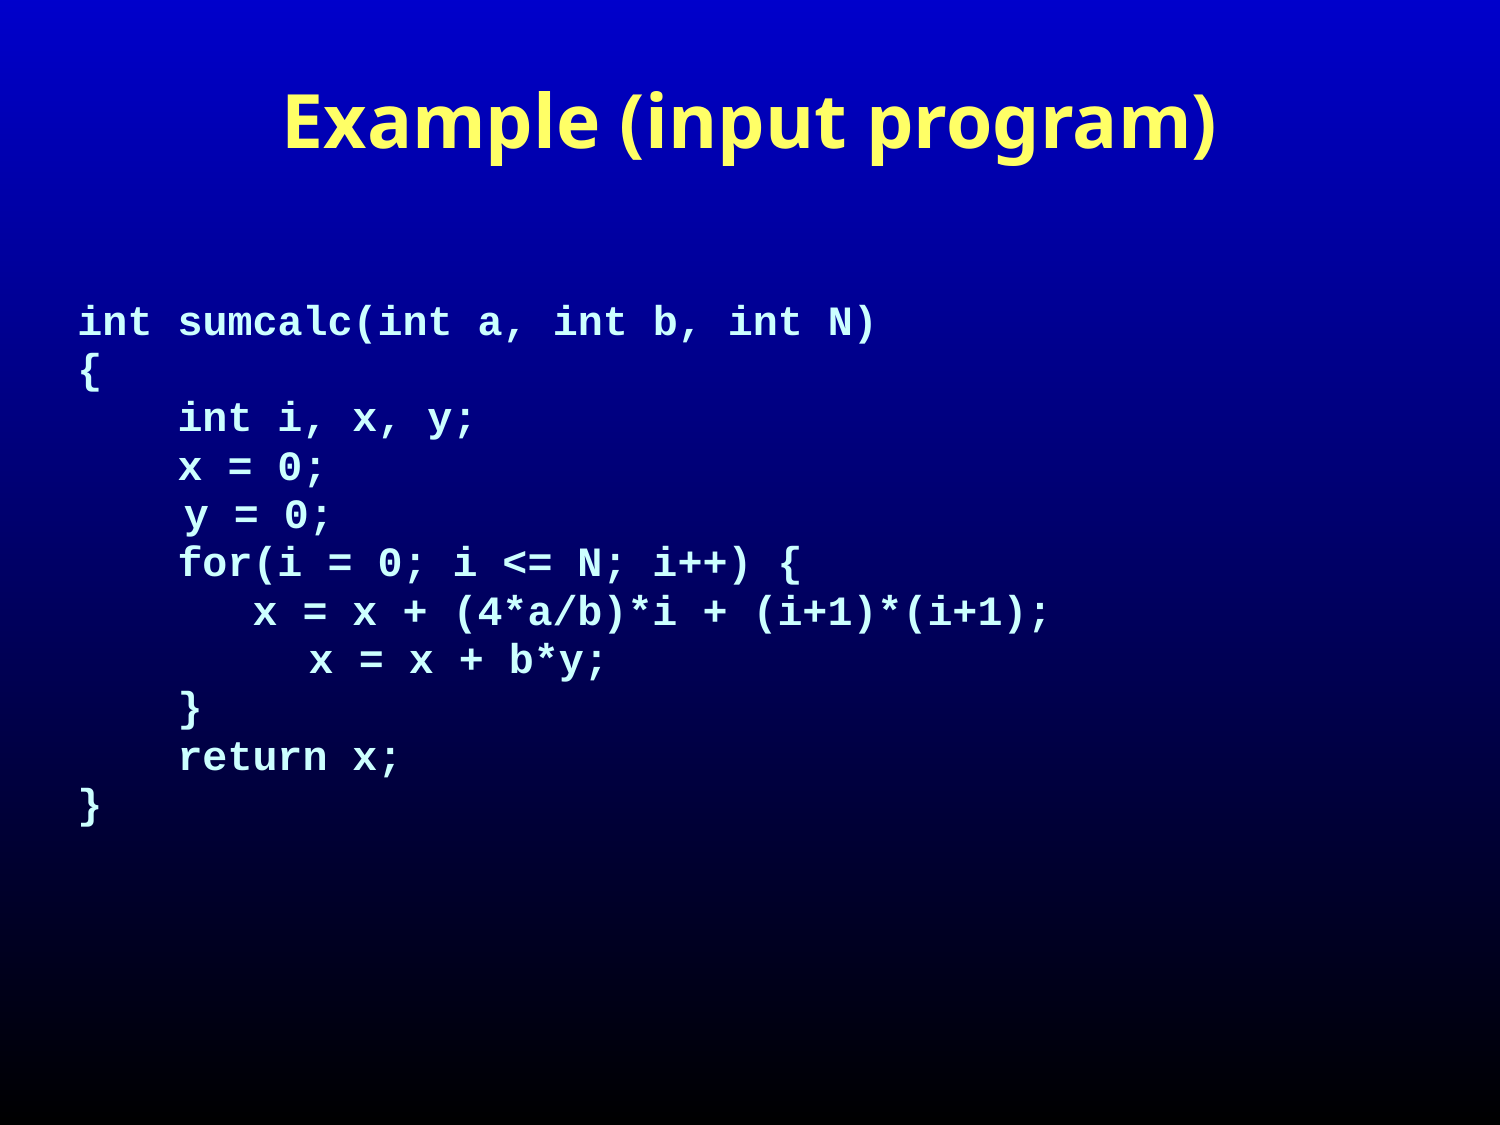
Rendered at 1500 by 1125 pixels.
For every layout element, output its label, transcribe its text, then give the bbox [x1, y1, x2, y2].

list int sumcalc(int a, int b, int N) { int i, x, y; x = 0; y = 0; for(i = 0; i <= N; i++) { x = x + (4*a/b)*i + (i+1)*(i+1); x = x + b*y; } return x; } [62, 237, 1438, 1038]
title Example (input program) [62, 24, 1438, 213]
